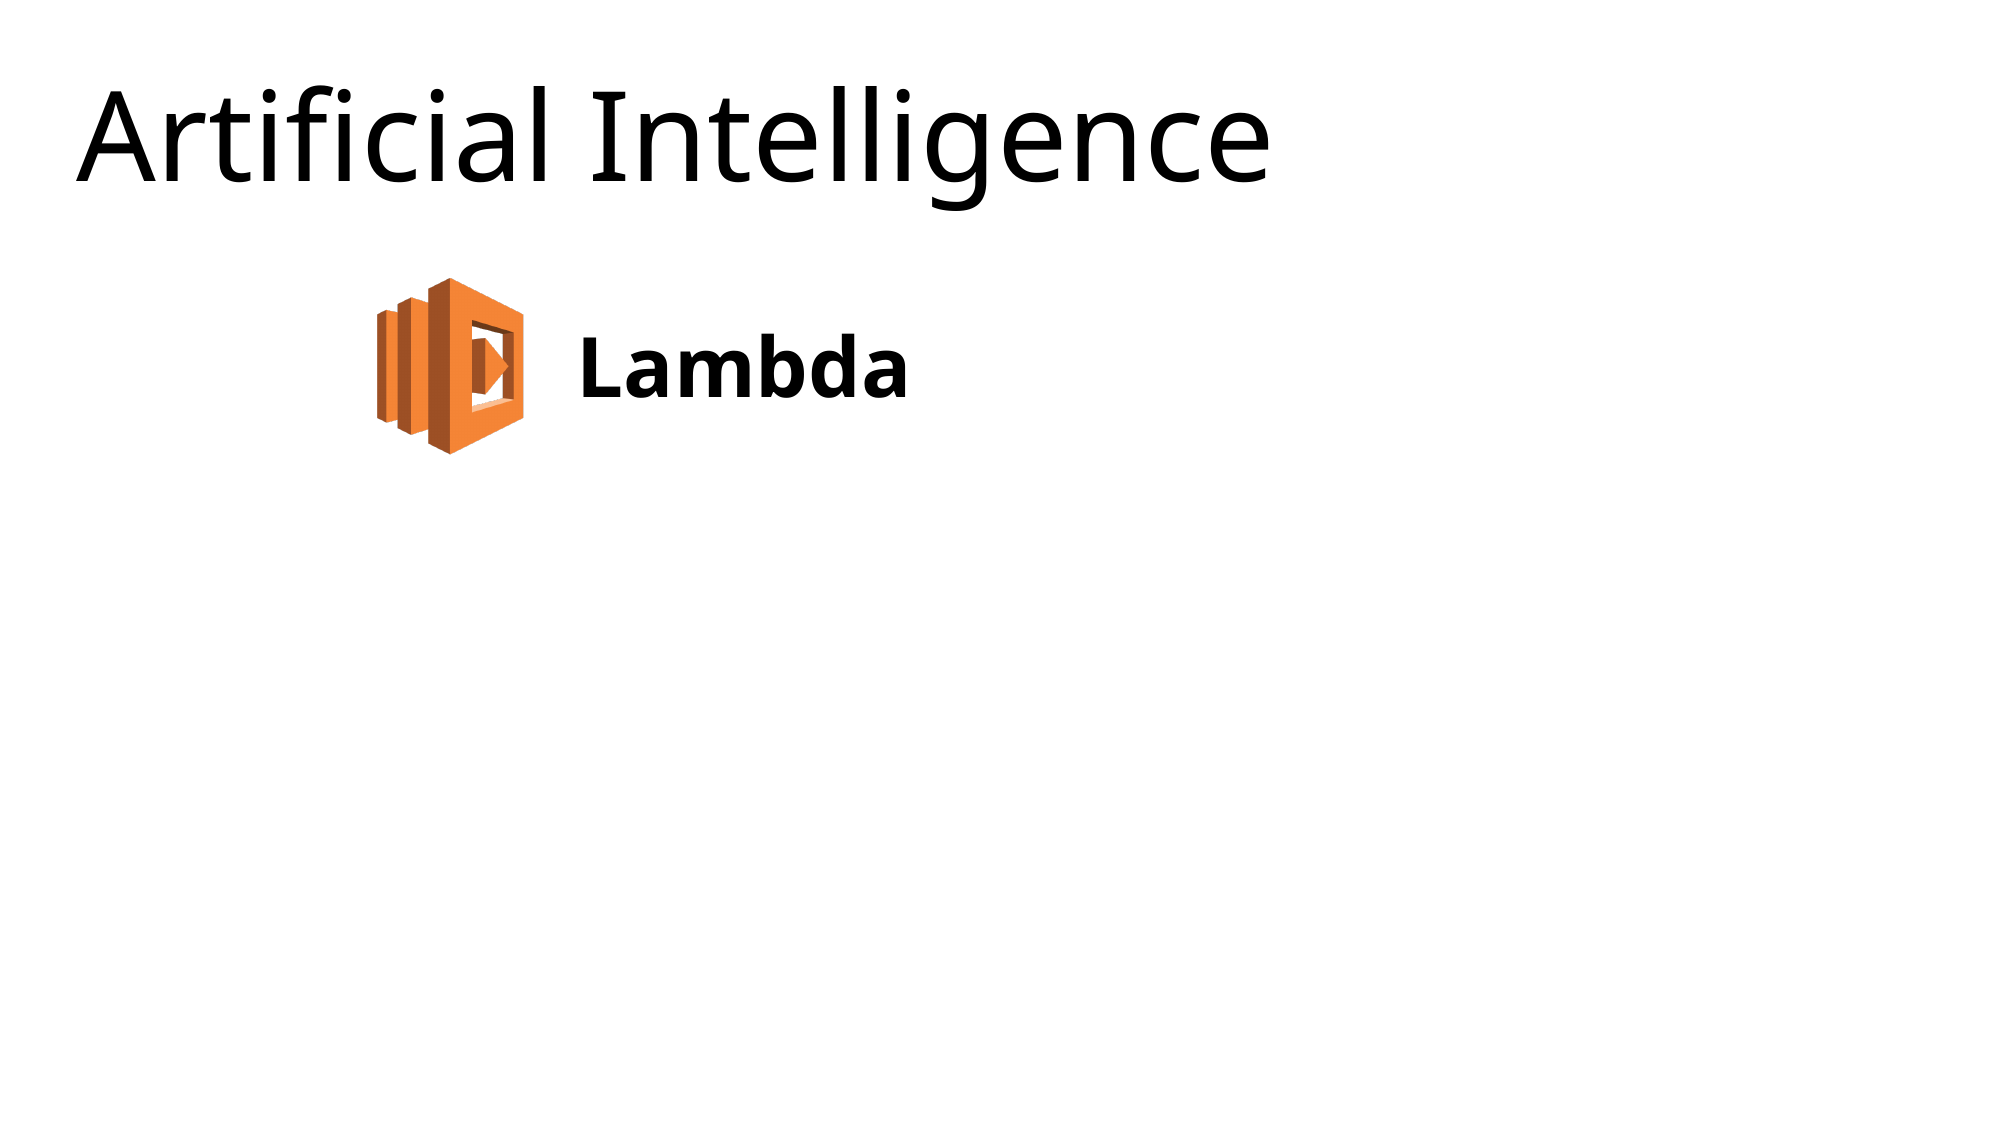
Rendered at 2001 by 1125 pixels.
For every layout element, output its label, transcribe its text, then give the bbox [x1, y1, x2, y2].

picture [375, 276, 525, 456]
text_box Artificial Intelligence [62, 48, 1291, 214]
text_box Lambda [562, 307, 927, 422]
